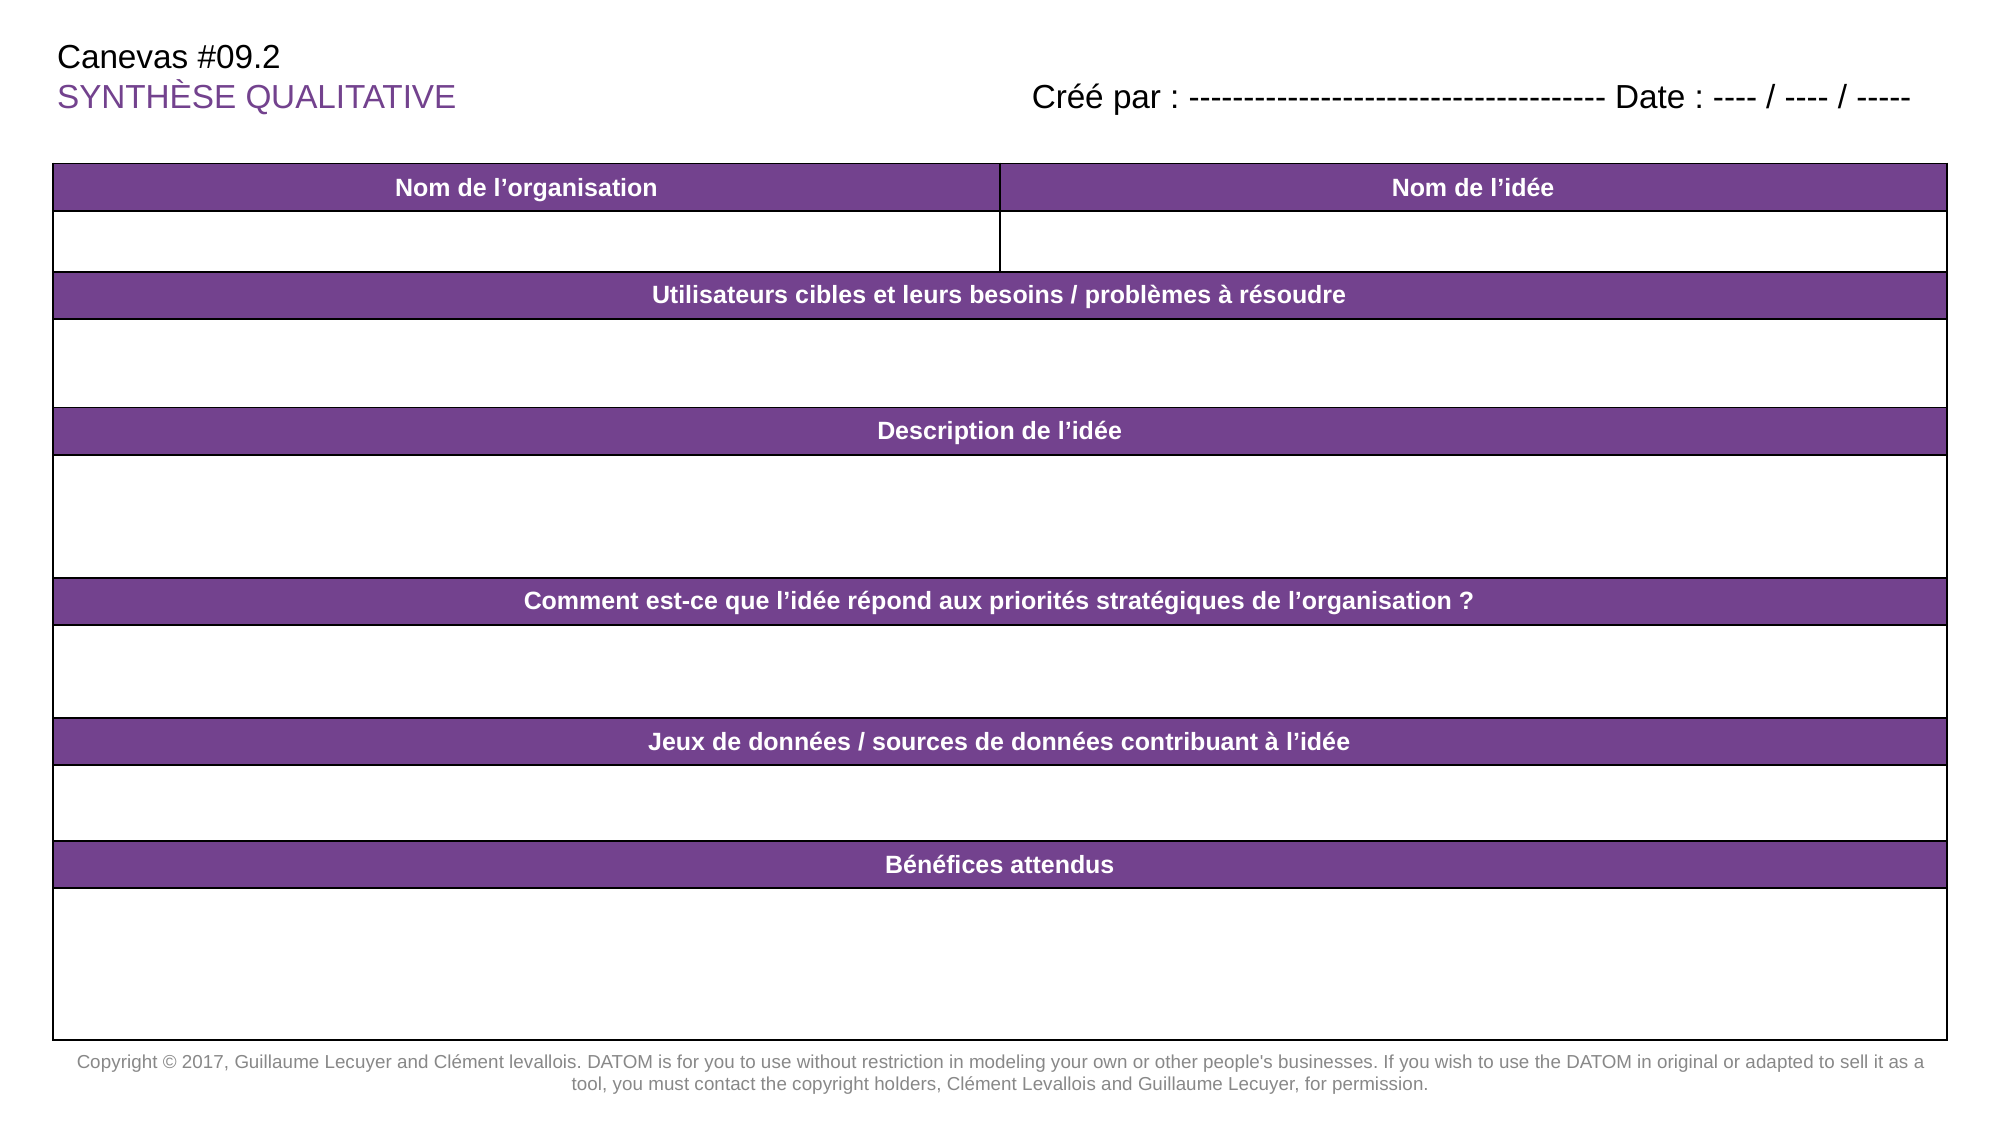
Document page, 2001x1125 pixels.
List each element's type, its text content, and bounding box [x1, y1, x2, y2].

table_header Nom de l’organisation [54, 164, 999, 210]
table_header Nom de l’idée [1001, 164, 1946, 210]
table_cell [54, 889, 1946, 1039]
table_cell [54, 320, 1946, 407]
table_cell Comment est-ce que l’idée répond aux priorités stratégiques de l’organisation ? [54, 579, 1946, 624]
table_cell [54, 456, 1946, 577]
table_cell [54, 626, 1946, 717]
table_cell [54, 212, 999, 271]
table_cell Bénéfices attendus [54, 842, 1946, 887]
table_cell Description de l’idée [54, 408, 1946, 454]
table_cell Jeux de données / sources de données contribuant à l’idée [54, 719, 1946, 764]
table_cell [54, 766, 1946, 840]
table_cell [1001, 212, 1946, 271]
table_cell Utilisateurs cibles et leurs besoins / problèmes à résoudre [54, 273, 1946, 318]
